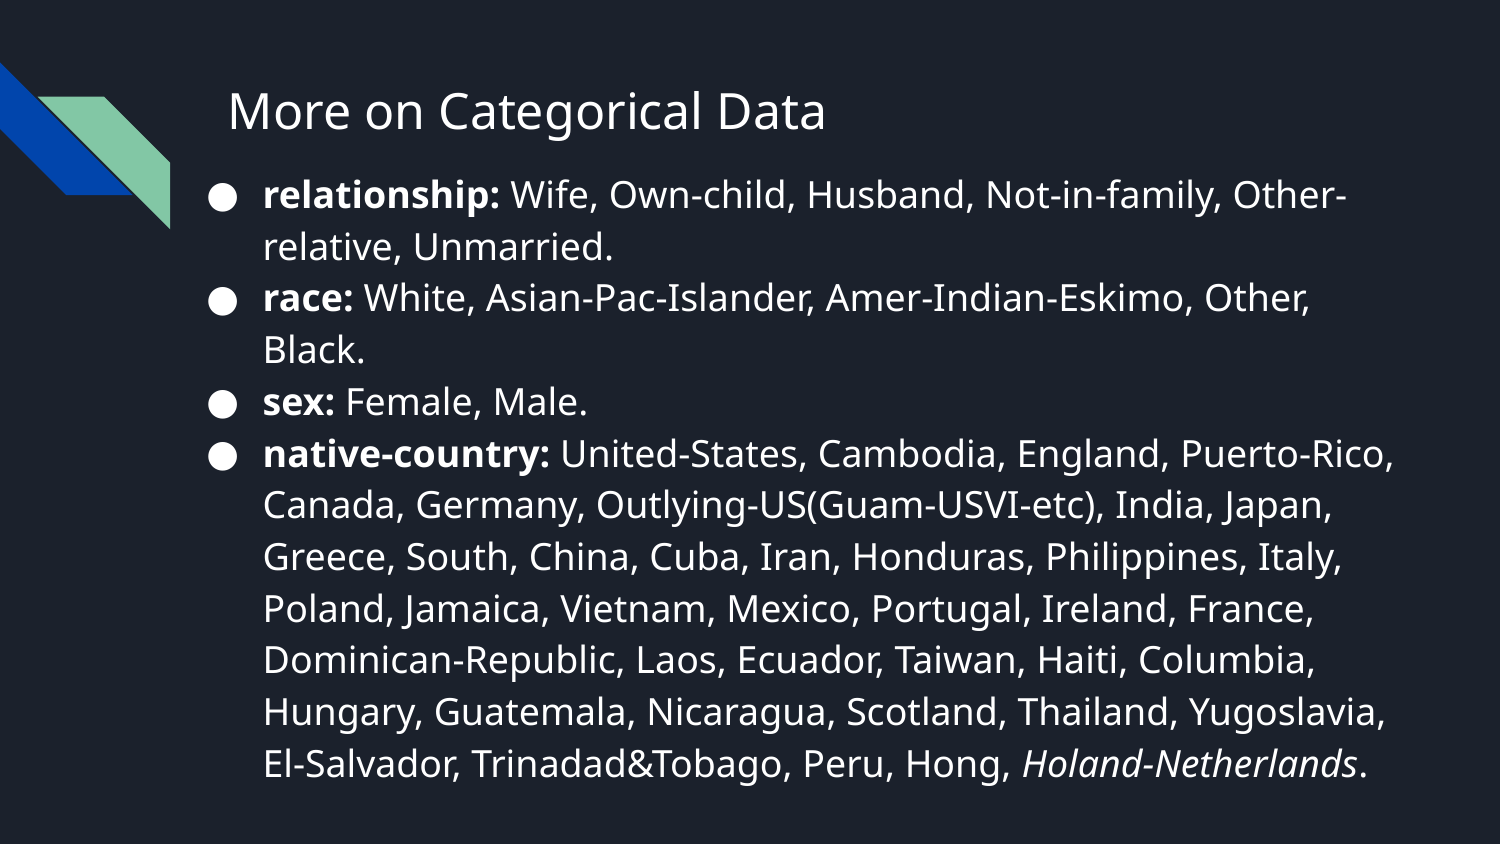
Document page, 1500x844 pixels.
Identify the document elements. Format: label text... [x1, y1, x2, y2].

list relationship: Wife, Own-child, Husband, Not-in-family, Other-relative, Unmarried. race: White, Asian-Pac-Islander, Amer-Indian-Eskimo, Other, Black. sex: Female, Male. native-country: United-States, Cambodia, England, Puerto-Rico, Canada, Germany, Outlying-US(Guam-USVI-etc), India, Japan, Greece, South, China, Cuba, Iran, Honduras, Philippines, Italy, Poland, Jamaica, Vietnam, Mexico, Portugal, Ireland, France, Dominican-Republic, Laos, Ecuador, Taiwan, Haiti, Columbia, Hungary, Guatemala, Nicaragua, Scotland, Thailand, Yugoslavia, El-Salvador, Trinadad&Tobago, Peru, Hong, Holand-Netherlands. [172, 149, 1439, 797]
title More on Categorical Data [212, 64, 1368, 149]
